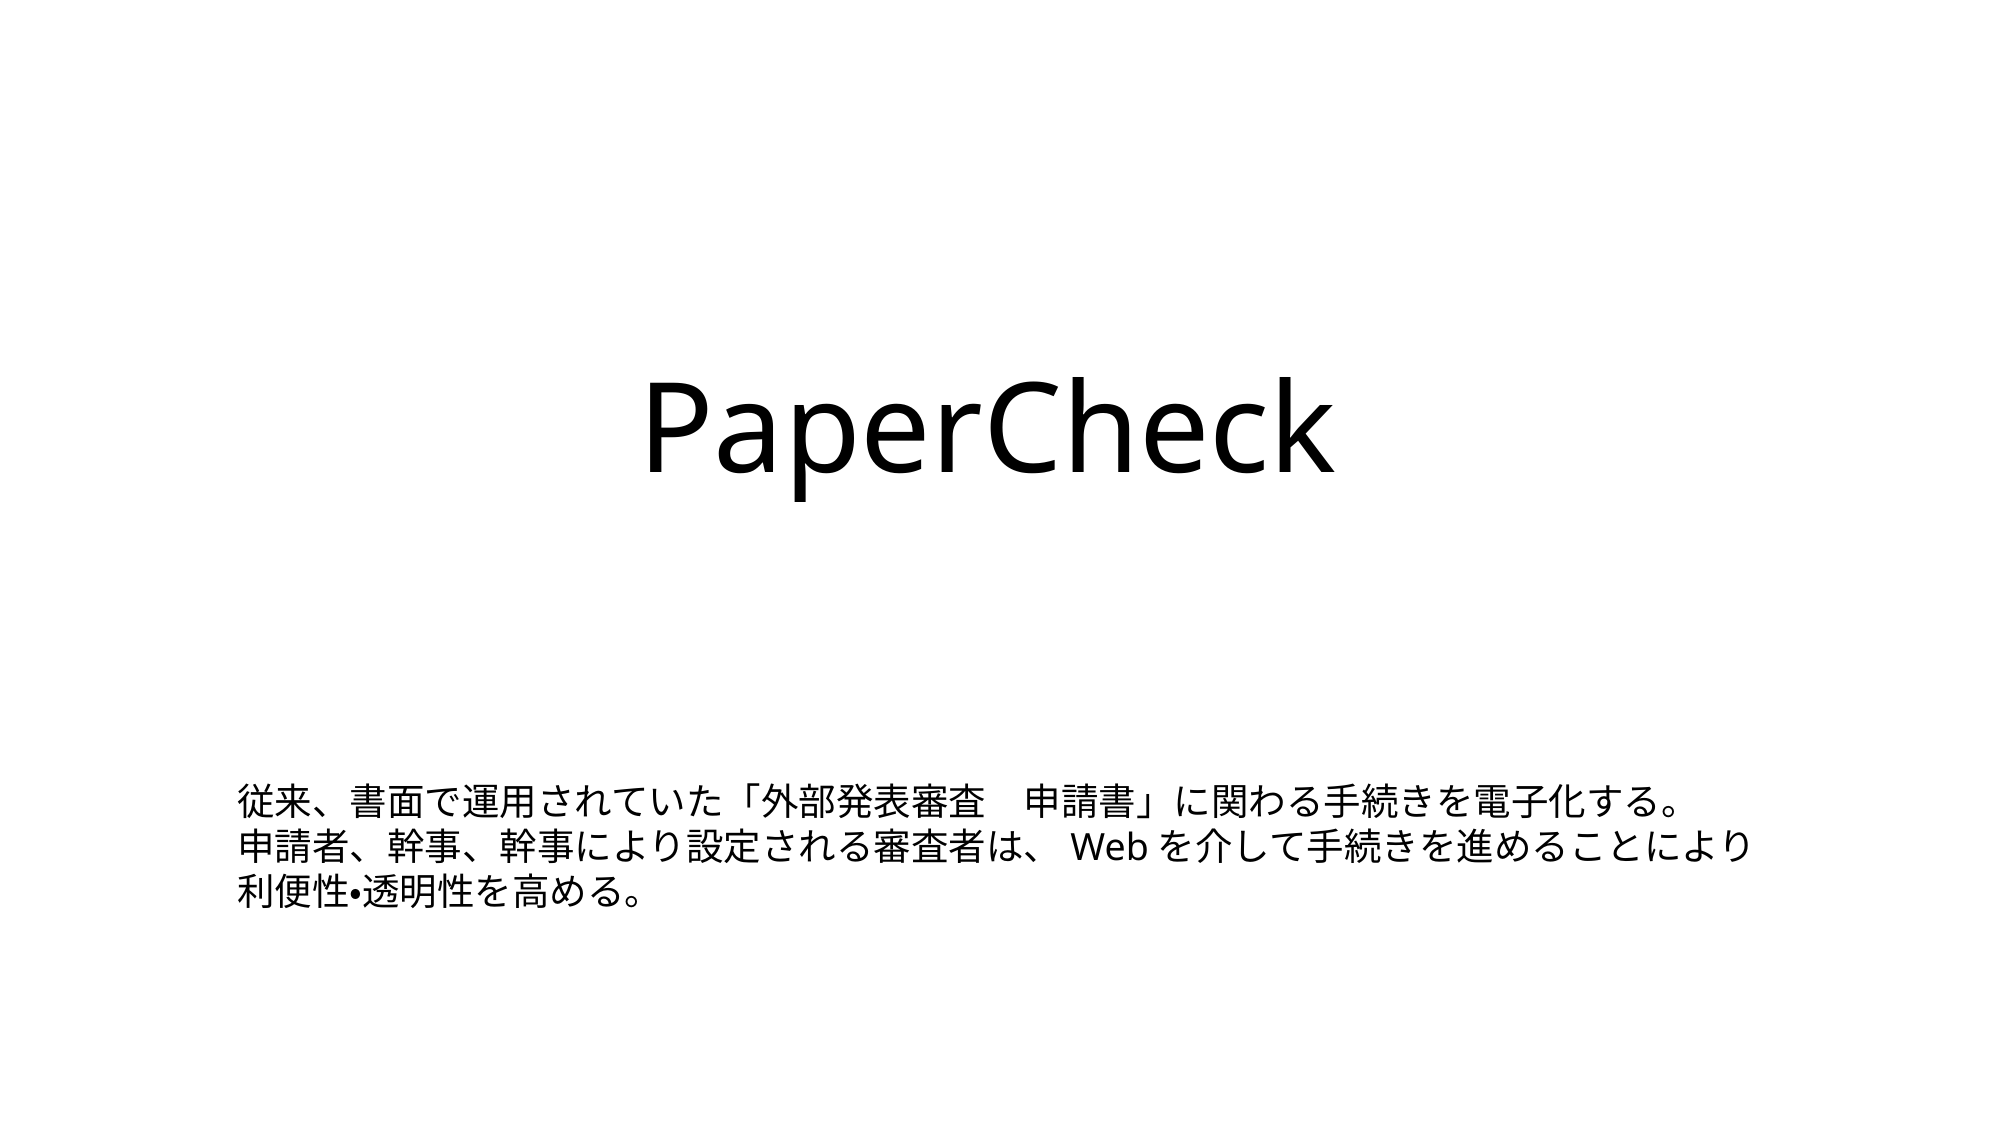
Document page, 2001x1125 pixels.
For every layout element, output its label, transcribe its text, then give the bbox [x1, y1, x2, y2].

text_box 従来、書面で運用されていた「外部発表審査 申請書」に関わる手続きを電子化する。 申請者、幹事、幹事により設定される審査者は、Webを介して手続きを進めることにより 利便性・透明性を高める。 [222, 770, 1771, 921]
title PaperCheck [237, 115, 1738, 507]
